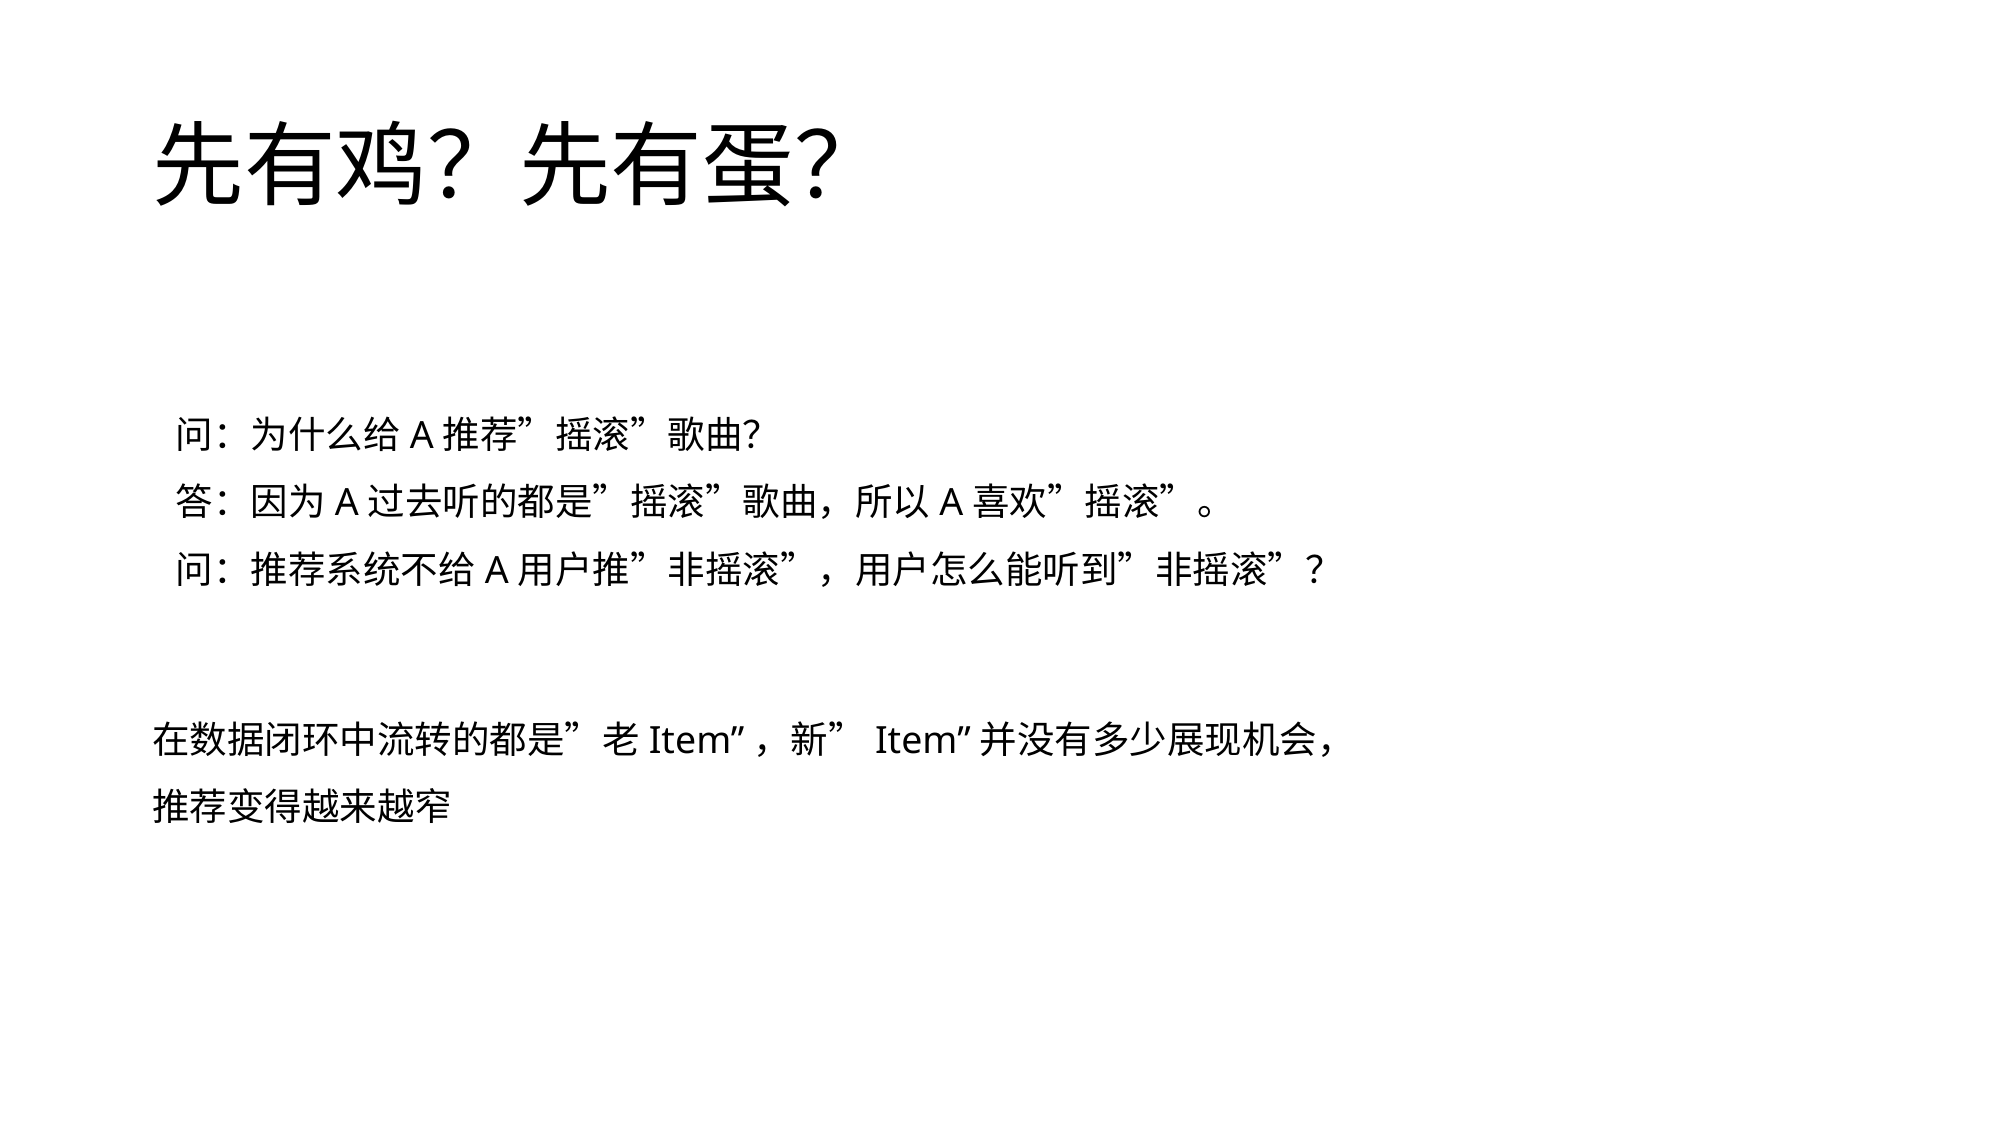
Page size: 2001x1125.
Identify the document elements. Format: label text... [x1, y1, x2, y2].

title 先有鸡？先有蛋？ [137, 59, 1863, 278]
text_box 问：为什么给A推荐”摇滚”歌曲？ 答：因为A过去听的都是”摇滚”歌曲，所以A喜欢”摇滚”。 问：推荐系统不给A用户推”非摇滚”，用户怎么能听到”非摇滚”？ 在数据闭环中流转的都是”老Item”，新”Item”并没有多少展现机会，推荐变得越来越窄 [137, 380, 1399, 836]
